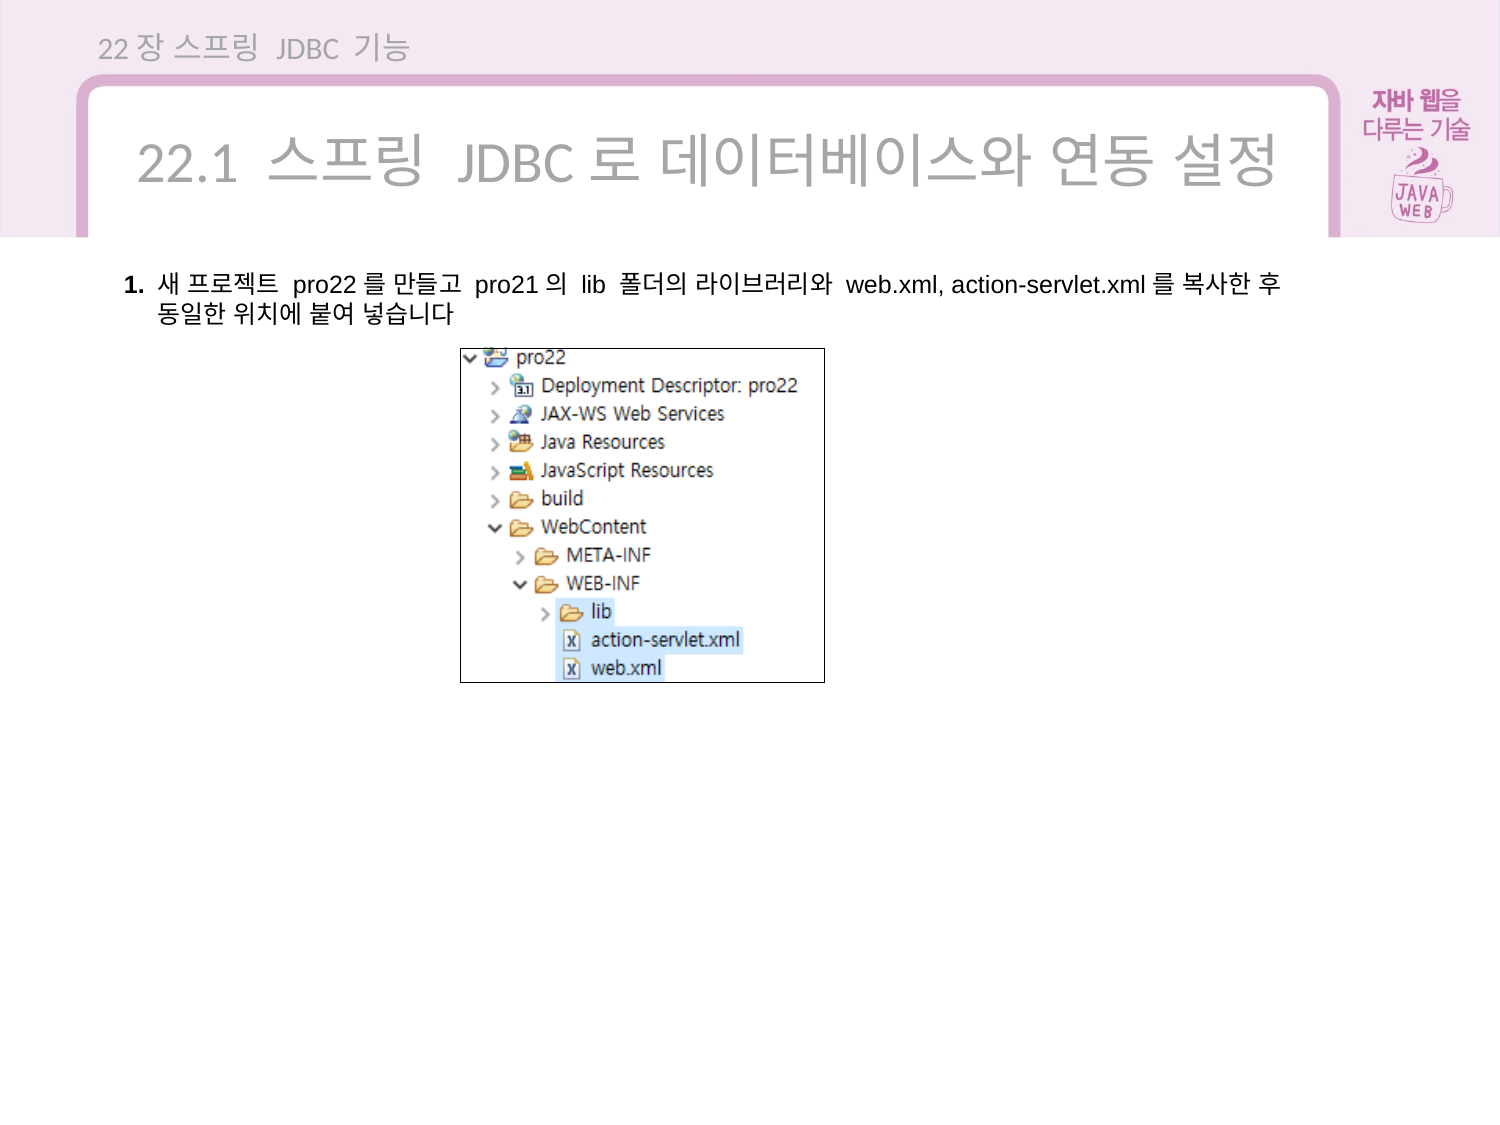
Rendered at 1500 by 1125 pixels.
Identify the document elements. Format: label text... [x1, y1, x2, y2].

text_box 22장 스프링 JDBC 기능 [82, 0, 1133, 74]
text_box 22.1 스프링 JDBC로 데이터베이스와 연동 설정 [82, 117, 1333, 202]
picture [0, 0, 1500, 1125]
text_box 1. 새 프로젝트 pro22를 만들고 pro21의 lib 폴더의 라이브러리와 web.xml, action-servlet.xml를 복사한 후 동일한 위치에 붙여 넣습니다 [109, 260, 1336, 336]
